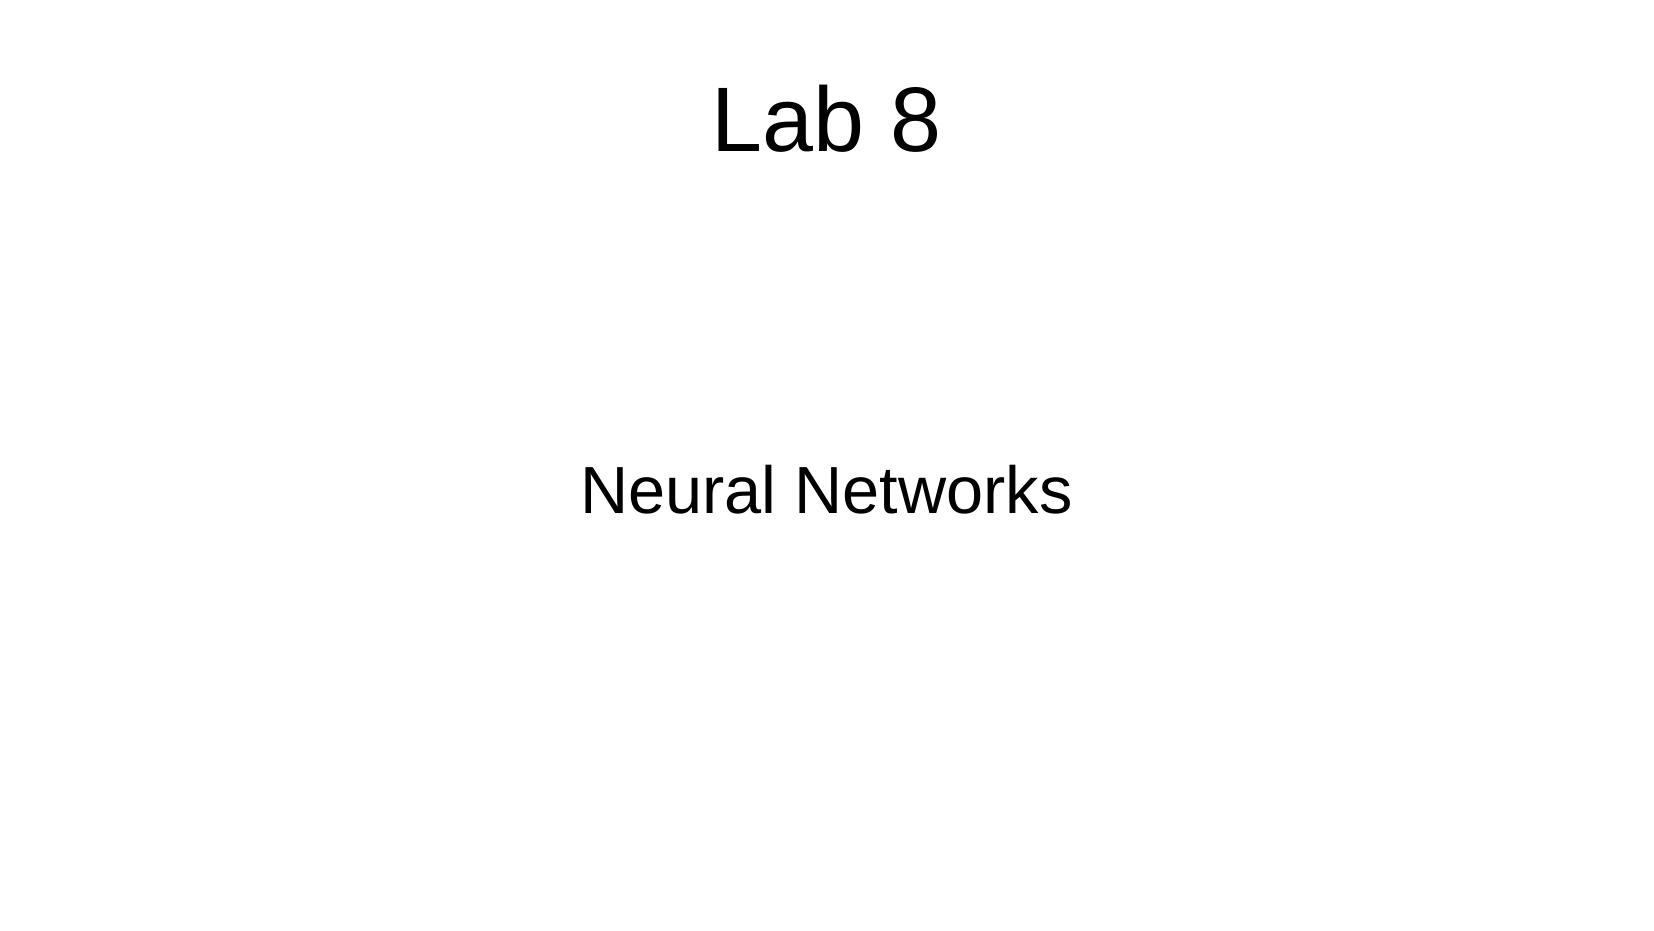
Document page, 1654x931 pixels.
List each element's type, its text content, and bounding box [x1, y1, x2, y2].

text_box Neural Networks [82, 217, 1571, 757]
text_box Lab 8 [82, 37, 1571, 193]
